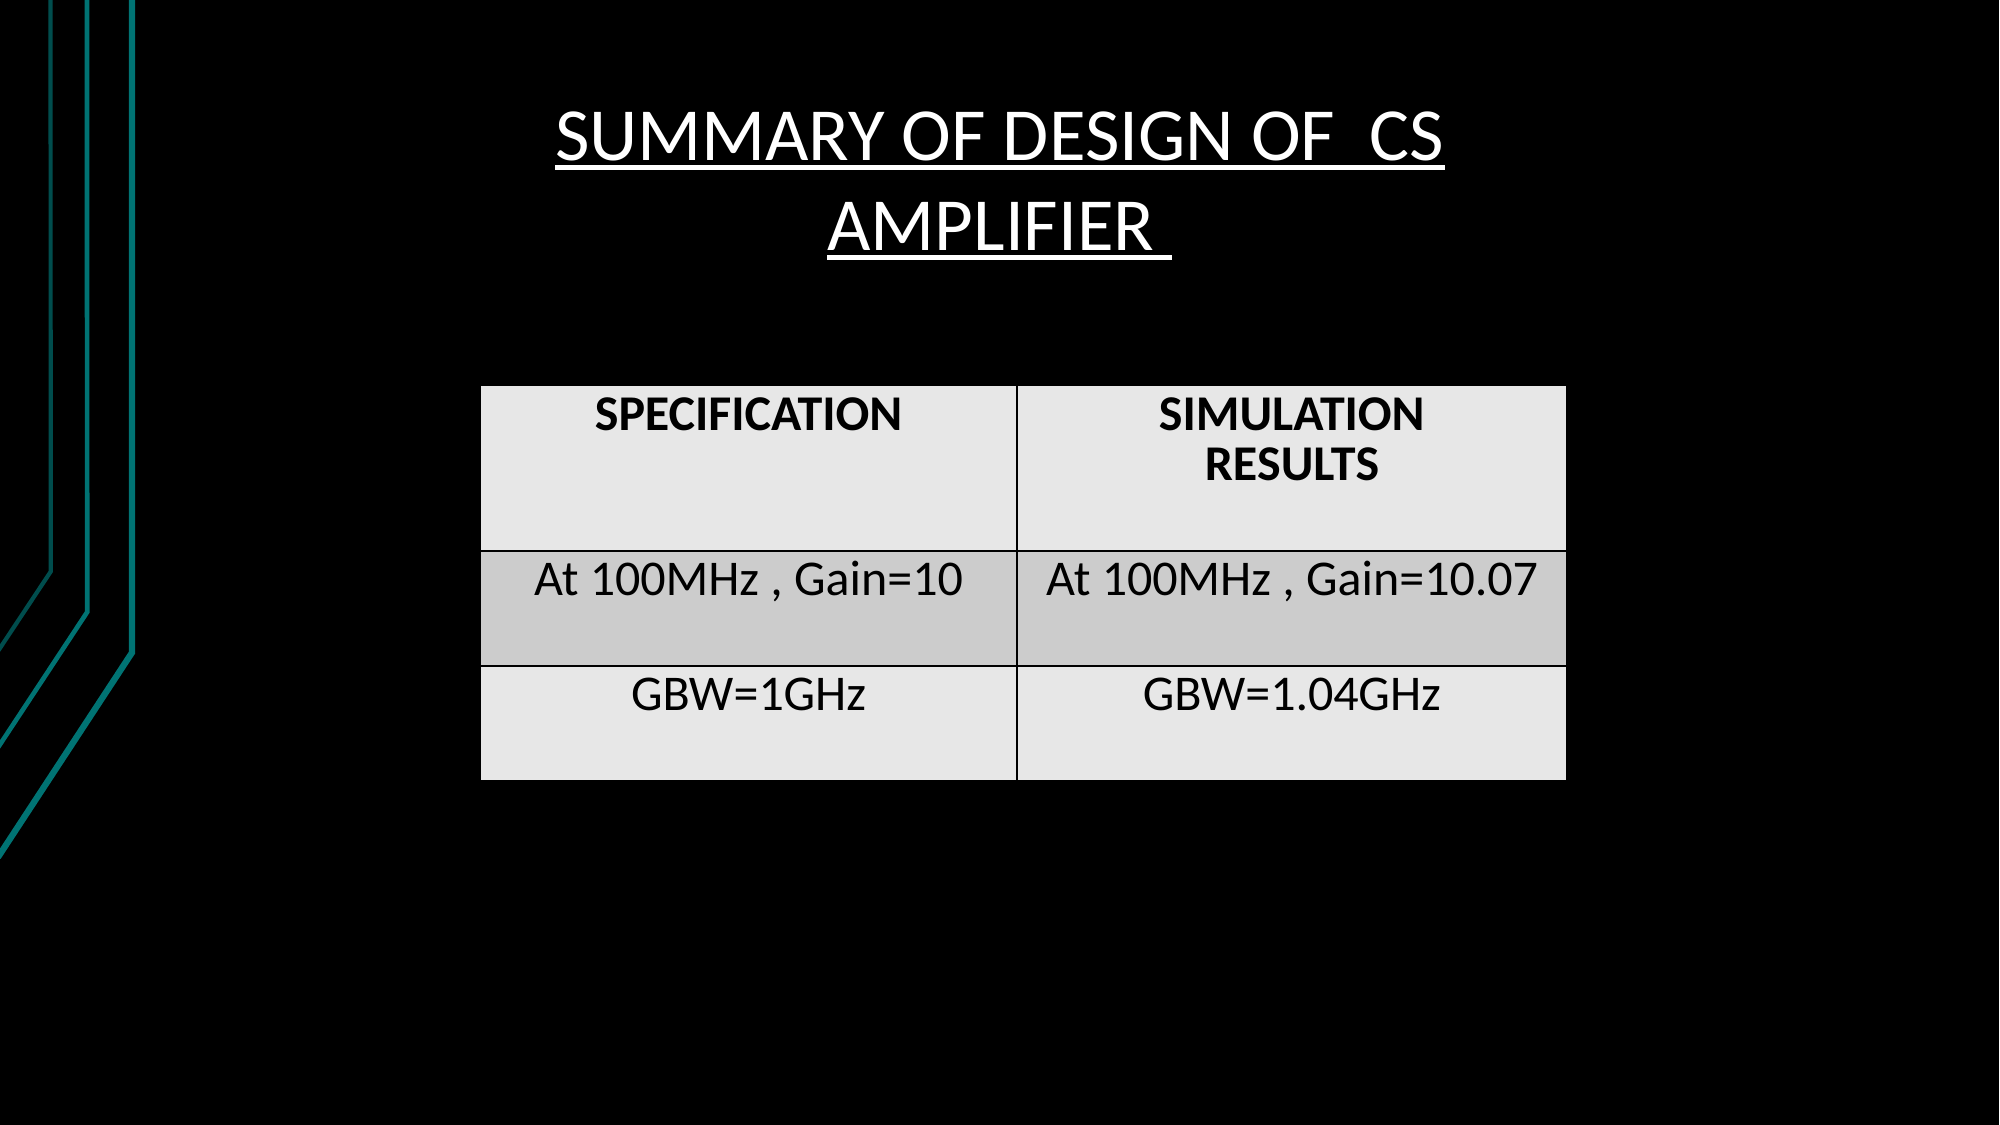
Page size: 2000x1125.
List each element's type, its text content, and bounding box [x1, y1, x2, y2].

table_header SPECIFICATION [481, 386, 1016, 550]
text_box SUMMARY OF DESIGN OF CS AMPLIFIER [498, 78, 1501, 273]
table_cell At 100MHz , Gain=10.07 [1018, 552, 1566, 665]
table_header SIMULATION RESULTS [1018, 386, 1566, 550]
table_cell At 100MHz , Gain=10 [481, 552, 1016, 665]
table_cell GBW=1GHz [481, 667, 1016, 780]
table_cell GBW=1.04GHz [1018, 667, 1566, 780]
